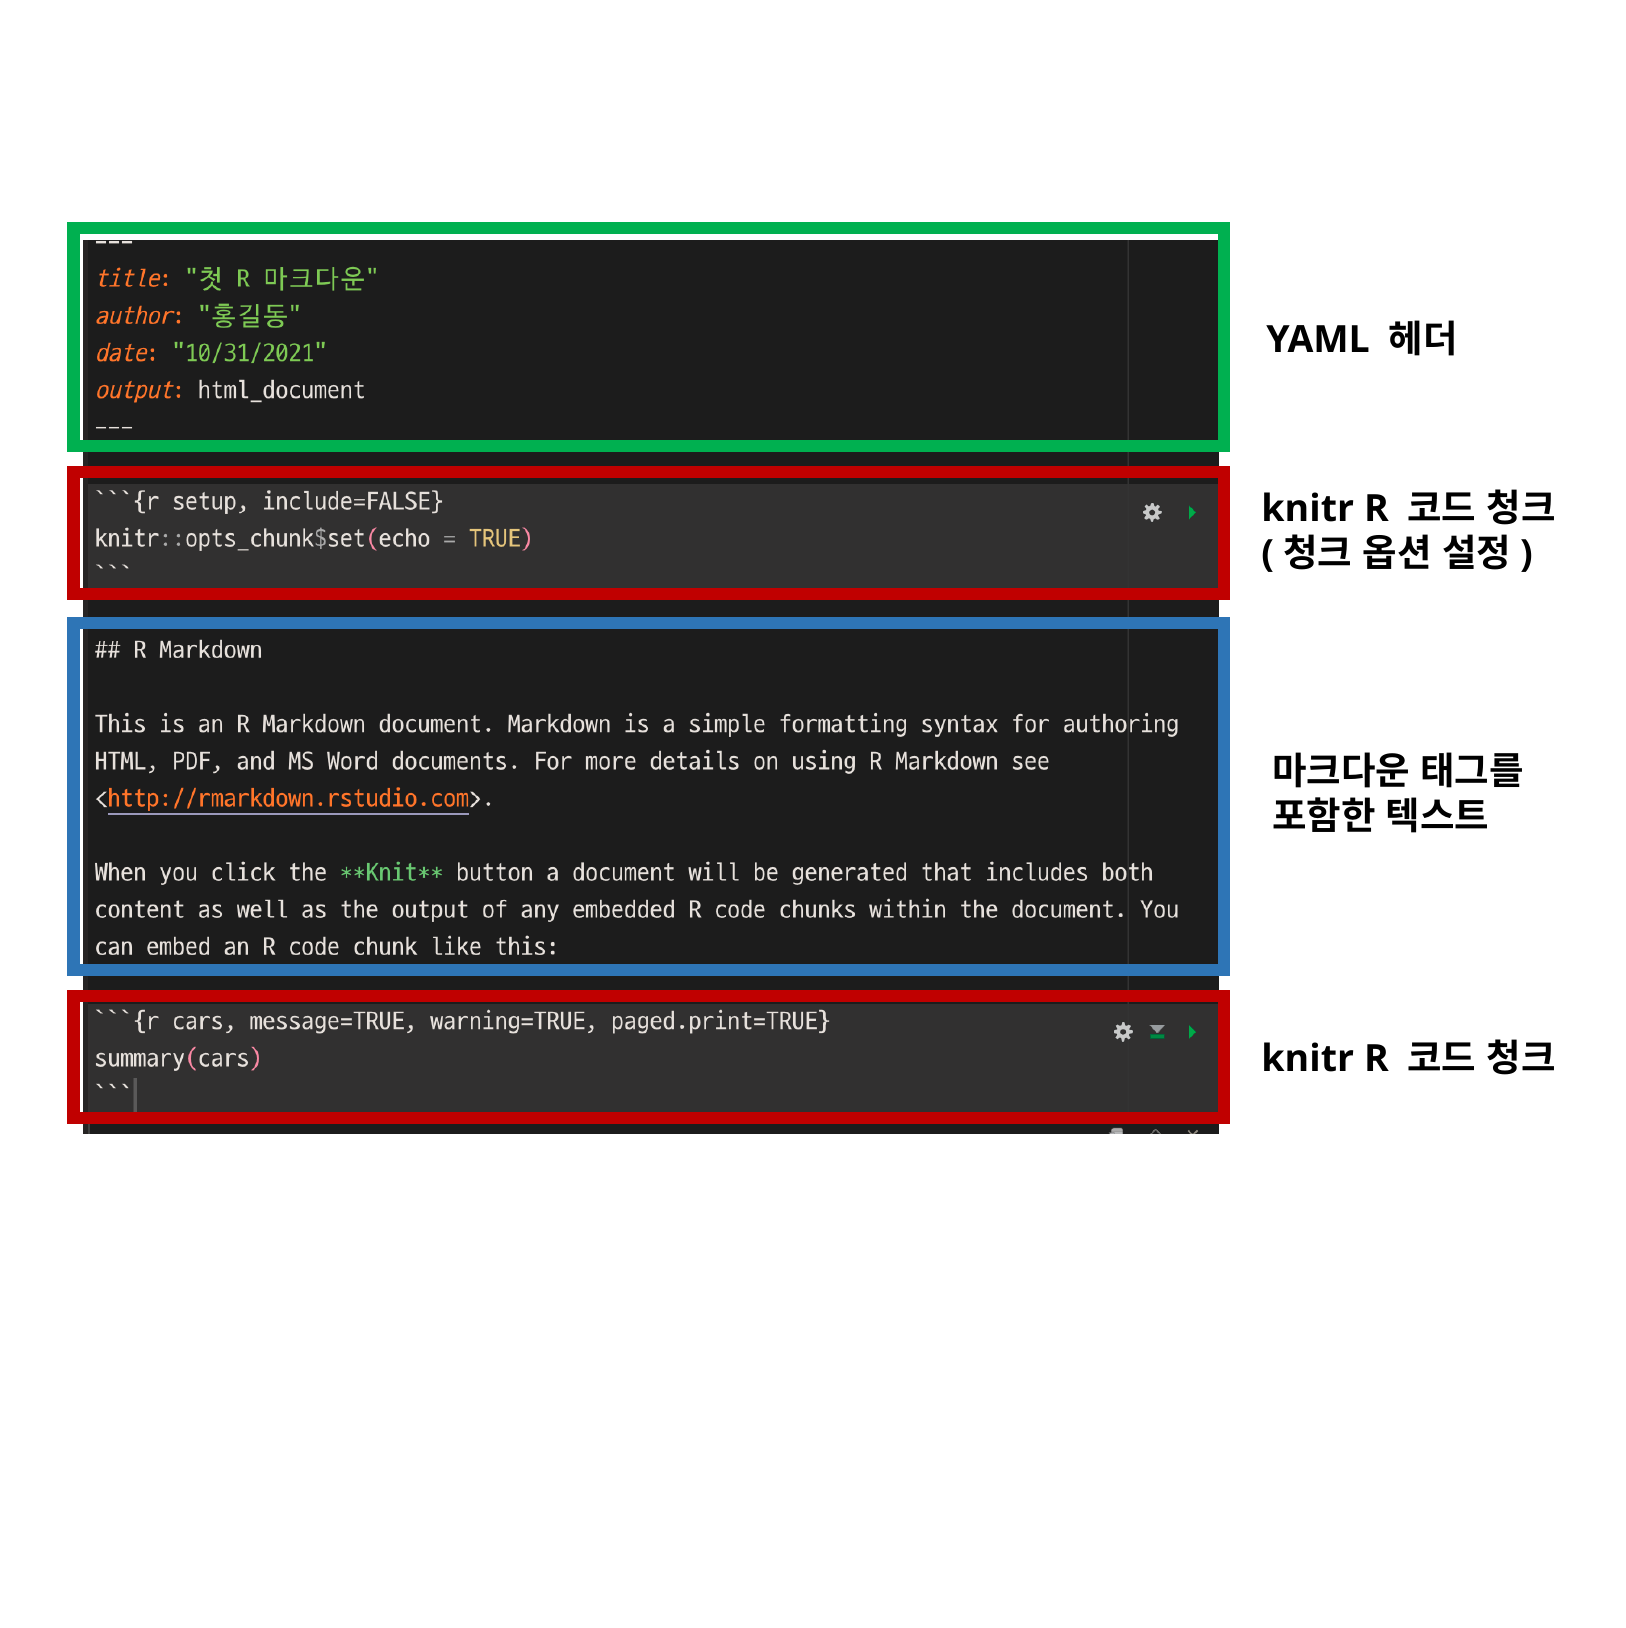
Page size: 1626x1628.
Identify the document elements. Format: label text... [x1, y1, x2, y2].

text_box [72, 995, 83, 1119]
text_box YAML 헤더 [1251, 307, 1473, 368]
text_box knitr R 코드 청크 (청크 옵션 설정) [1246, 476, 1571, 582]
text_box [1219, 622, 1225, 971]
picture [83, 240, 1219, 1135]
text_box knitr R 코드 청크 [1246, 1026, 1571, 1087]
text_box [72, 471, 83, 595]
text_box [1219, 471, 1225, 595]
text_box [1219, 995, 1225, 1119]
text_box [72, 227, 1225, 447]
text_box 마크다운 태그를 포함한 텍스트 [1257, 739, 1550, 845]
text_box [72, 622, 83, 971]
